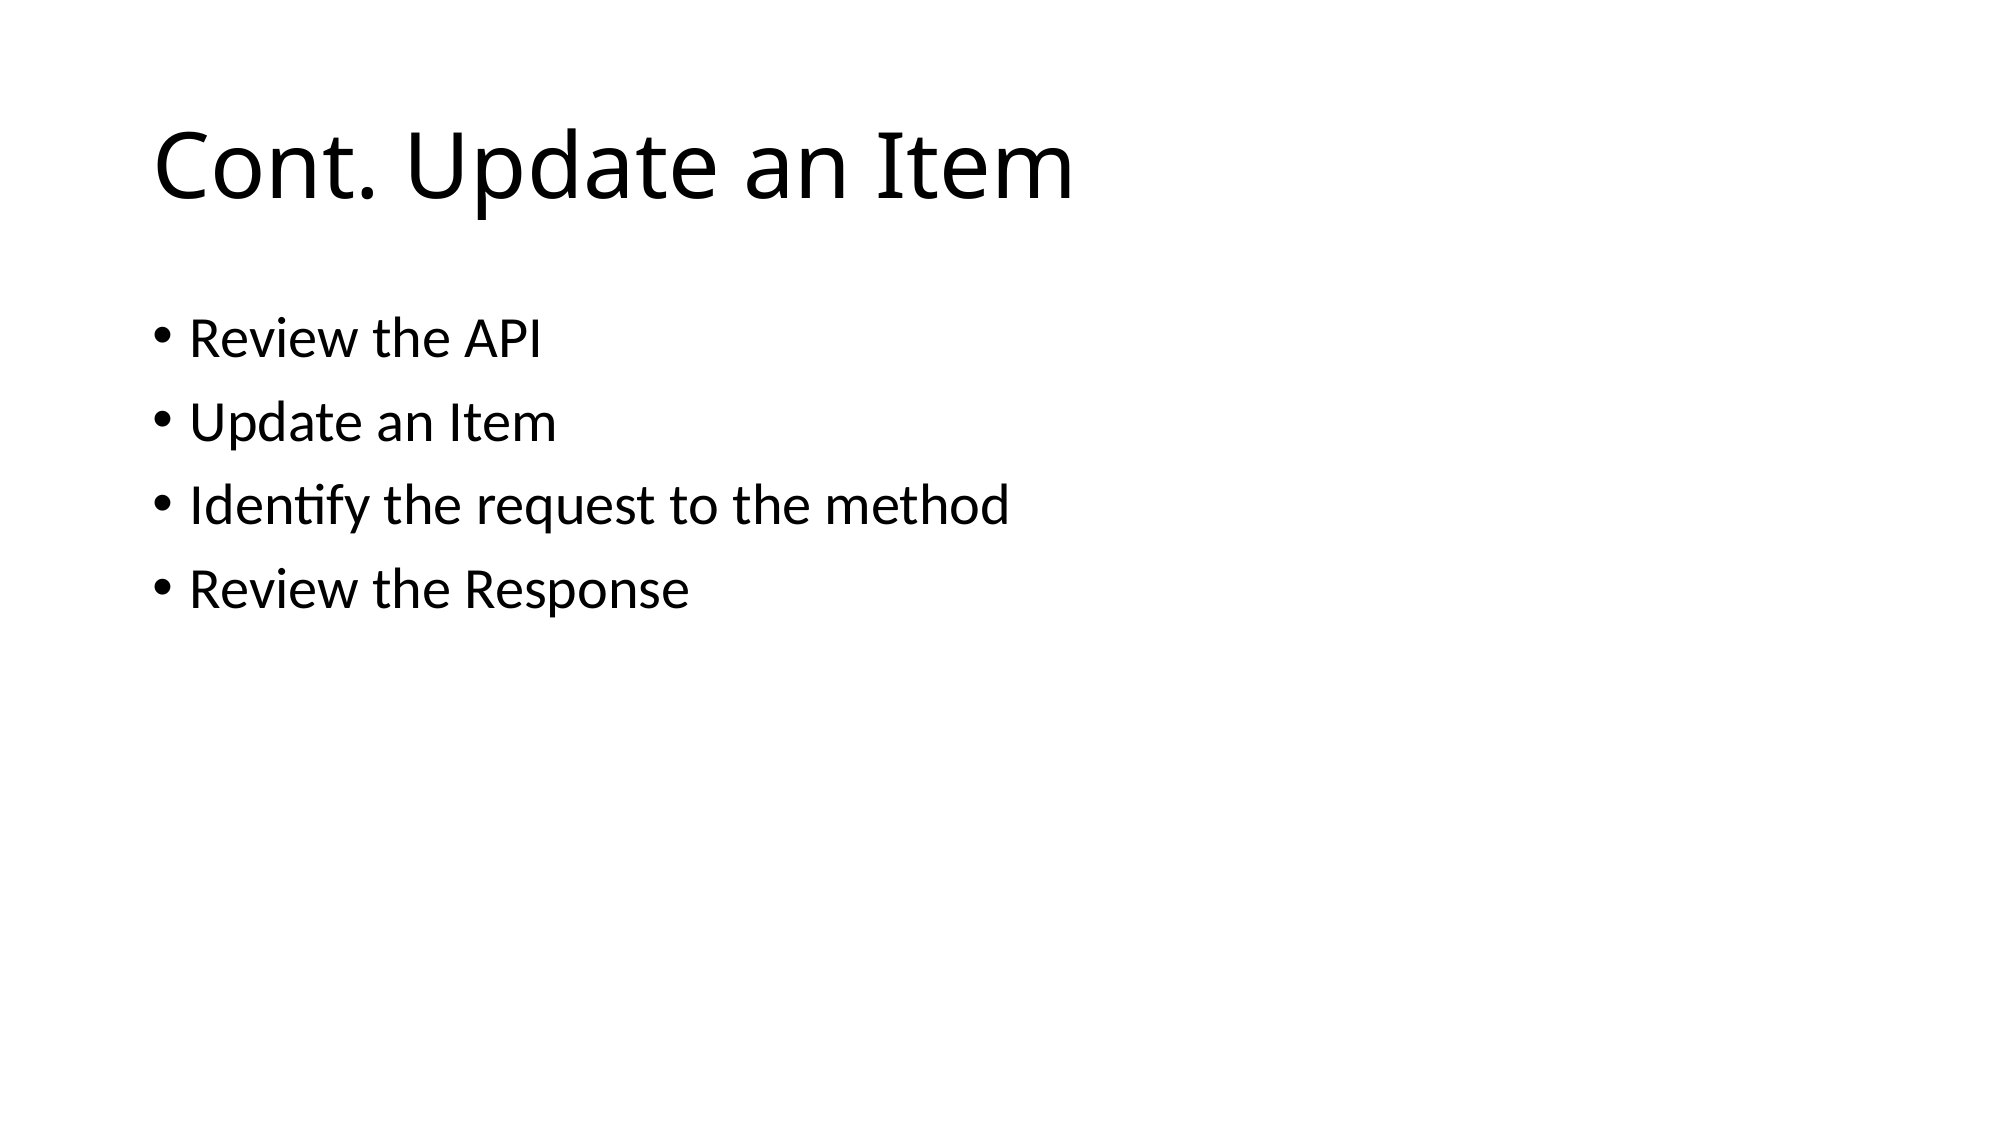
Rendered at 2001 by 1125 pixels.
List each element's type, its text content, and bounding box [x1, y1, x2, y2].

list Review the API Update an Item Identify the request to the method Review the Response [137, 299, 1863, 1014]
title Cont. Update an Item [137, 59, 1863, 278]
